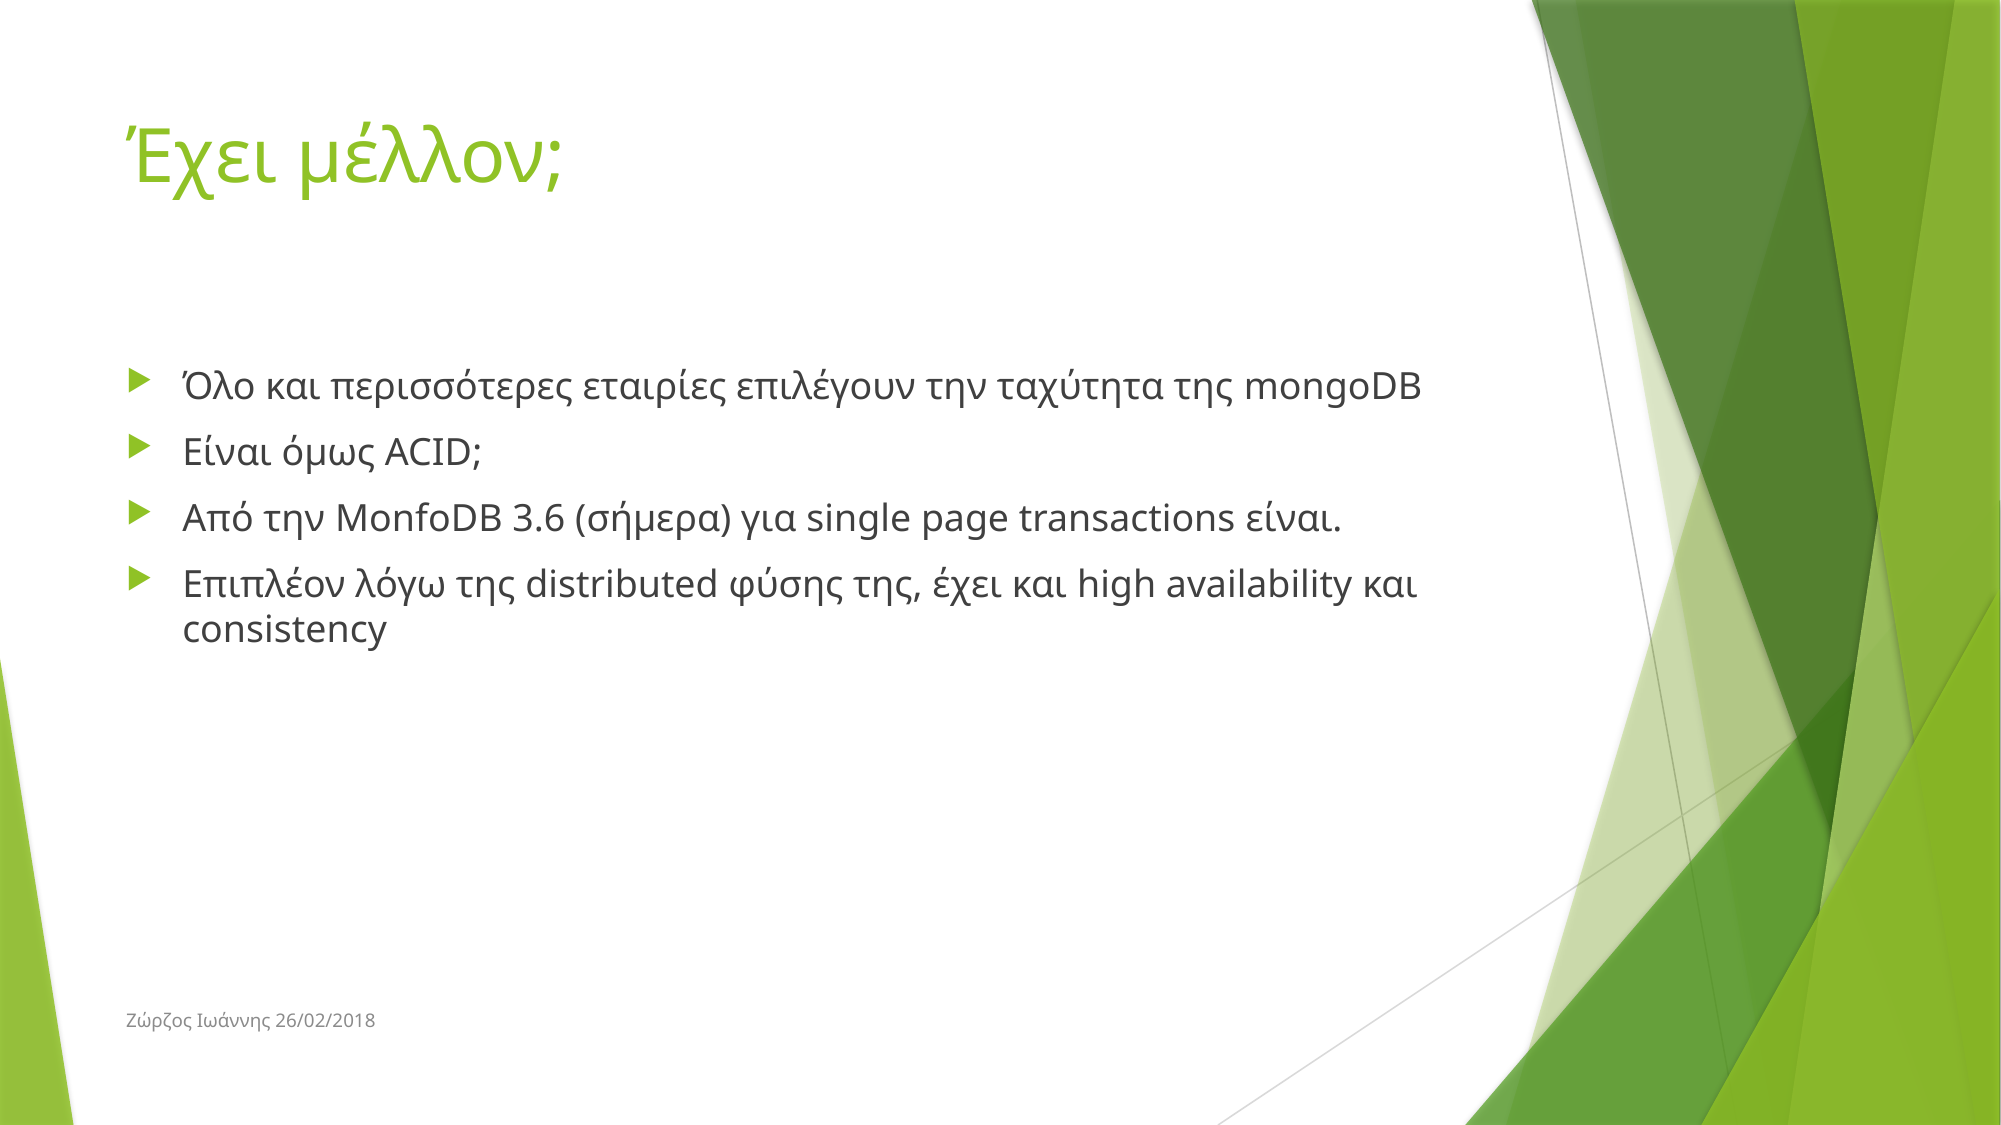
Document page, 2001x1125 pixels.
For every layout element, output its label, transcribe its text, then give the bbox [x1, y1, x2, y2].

list Όλο και περισσότερες εταιρίες επιλέγουν την ταχύτητα της mongoDB Είναι όμως ACID; Από την MonfoDB 3.6 (σήμερα) για single page transactions είναι. Επιπλέον λόγω της distributed φύσης της, έχει και high availability και consistency [111, 354, 1522, 992]
title Έχει μέλλον; [111, 99, 1522, 317]
footer Ζώρζος Ιωάννης 26/02/2018 [111, 991, 1145, 1051]
